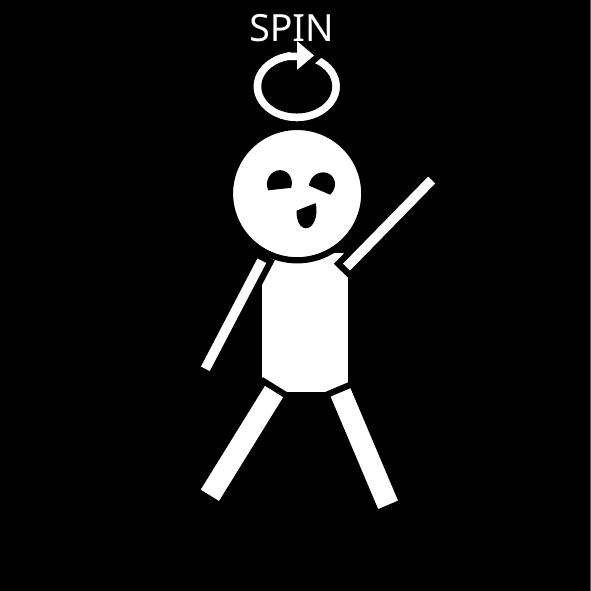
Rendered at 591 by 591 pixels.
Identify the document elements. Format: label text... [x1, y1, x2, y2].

text_box [296, 203, 317, 229]
text_box SPIN [234, 0, 384, 57]
text_box [228, 125, 366, 262]
text_box [308, 172, 336, 195]
text_box [260, 251, 350, 394]
text_box [336, 170, 442, 277]
text_box [194, 380, 290, 507]
text_box [325, 382, 404, 515]
text_box [251, 57, 343, 124]
text_box [195, 252, 272, 377]
text_box [286, 57, 306, 61]
text_box [292, 57, 319, 80]
text_box [266, 170, 292, 191]
